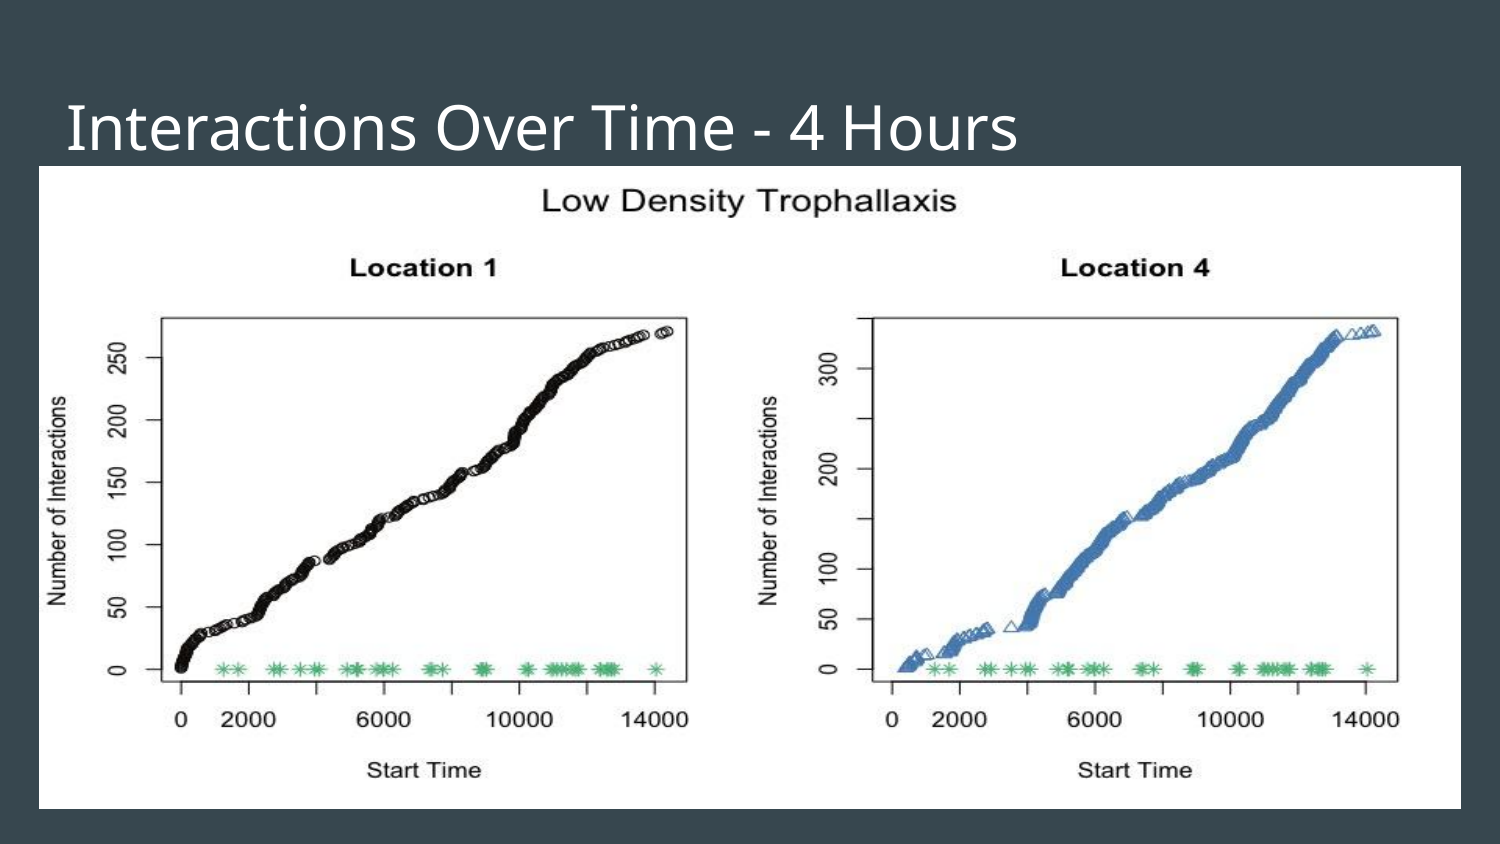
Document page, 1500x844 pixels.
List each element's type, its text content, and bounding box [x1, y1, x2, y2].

title Interactions Over Time - 4 Hours [51, 72, 1449, 165]
picture [38, 166, 1462, 809]
